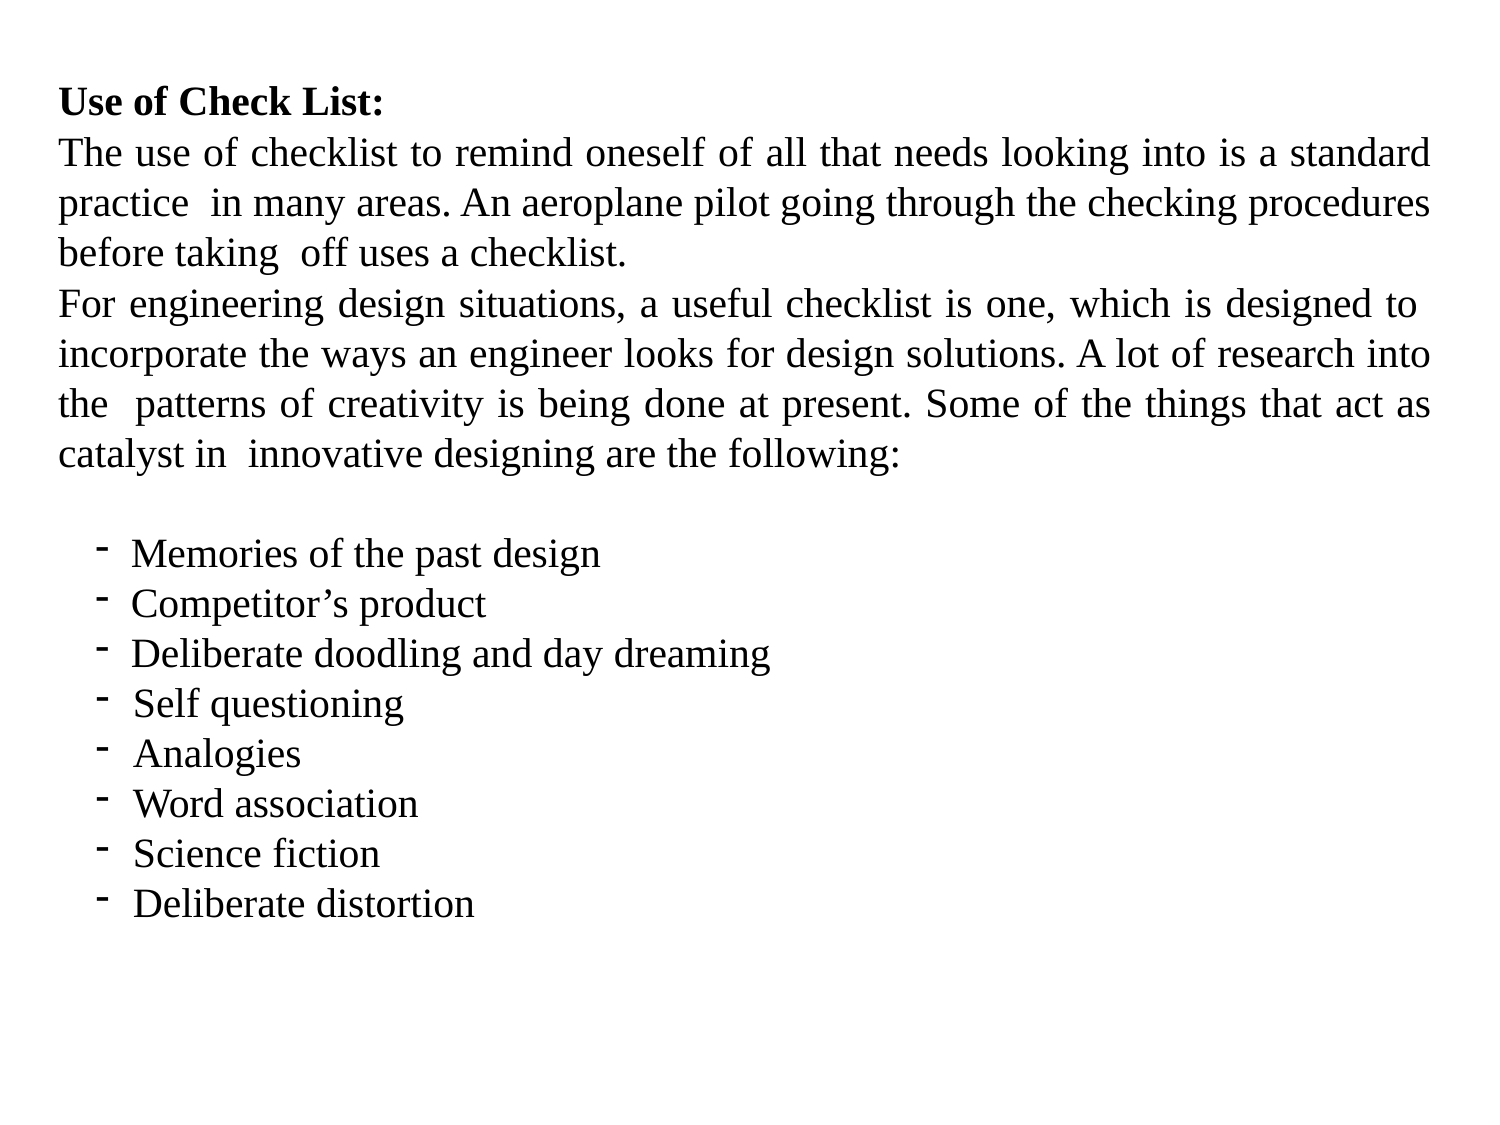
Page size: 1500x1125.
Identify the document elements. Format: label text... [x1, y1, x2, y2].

text_box Use of Check List: The use of checklist to remind oneself of all that needs looking into is a standard practice in many areas. An aeroplane pilot going through the checking procedures before taking off uses a checklist. For engineering design situations, a useful checklist is one, which is designed to incorporate the ways an engineer looks for design solutions. A lot of research into the patterns of creativity is being done at present. Some of the things that act as catalyst in innovative designing are the following: Memories of the past design Competitor’s product Deliberate doodling and day dreaming Self questioning Analogies Word association Science fiction Deliberate distortion [41, 66, 1447, 934]
